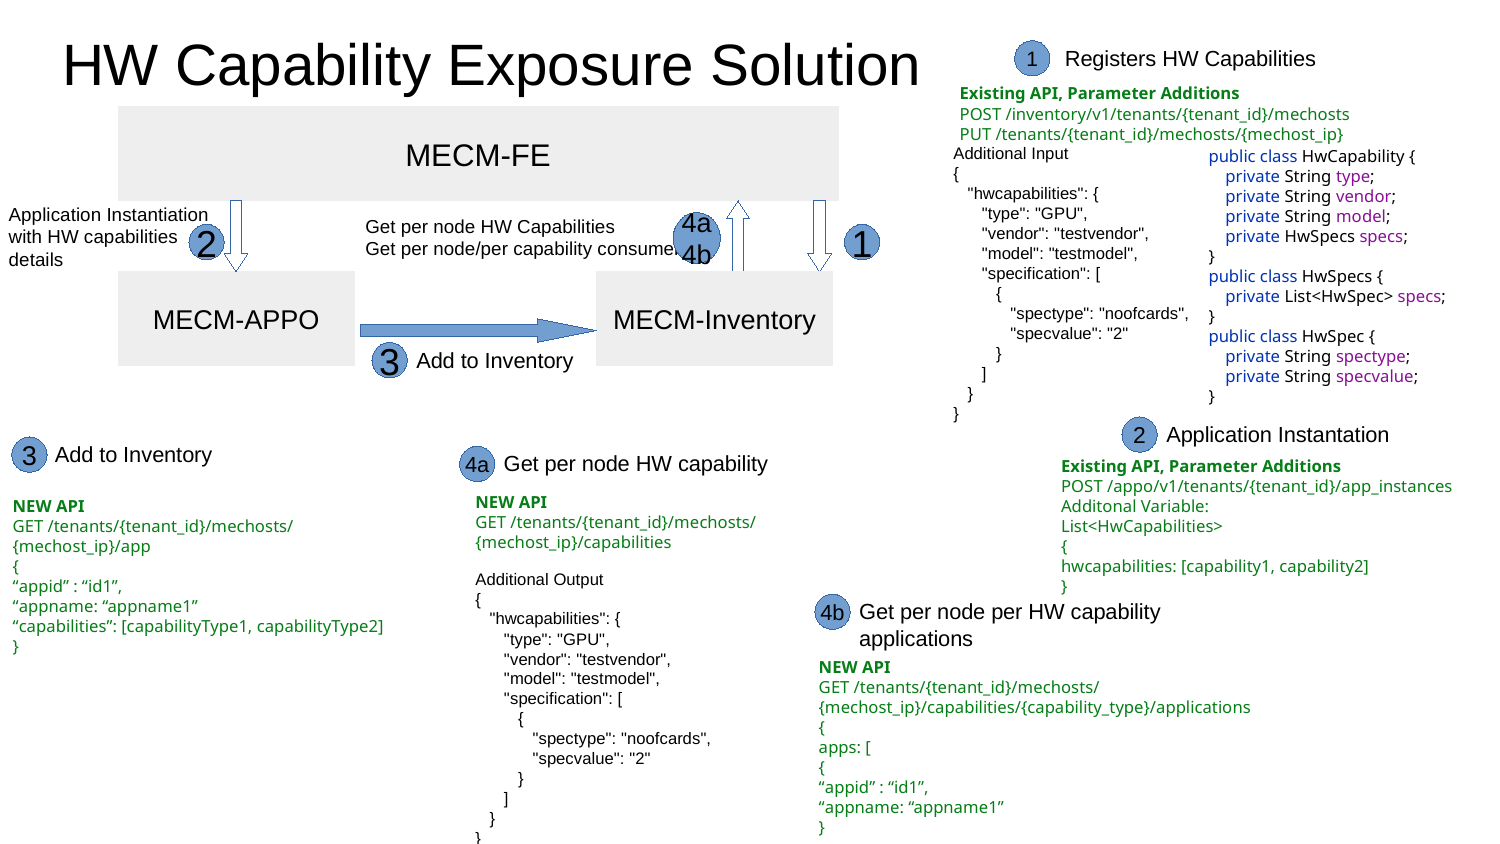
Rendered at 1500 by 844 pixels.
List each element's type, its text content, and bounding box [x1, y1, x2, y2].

text_box [726, 200, 750, 271]
text_box Add to Inventory [401, 338, 686, 378]
text_box HW Capability Exposure Solution [47, 12, 1445, 106]
text_box NEW API GET /tenants/{tenant_id}/mechosts/ {mechost_ip}/capabilities [460, 484, 885, 558]
text_box NEW API GET /tenants/{tenant_id}/mechosts/ {mechost_ip}/app { “appid” : “id1”, “appname: “appname1” “capabilities”: [capabilityType1, capabilityType2] } [12, 496, 425, 652]
text_box 4a 4b [673, 212, 721, 264]
text_box MECM-FE [118, 106, 839, 201]
text_box [224, 234, 248, 272]
text_box 4b [814, 594, 851, 630]
text_box MECM-Inventory [596, 271, 833, 366]
text_box public class HwCapability { private String type; private String vendor; private String model; private HwSpecs specs; } public class HwSpecs { private List<HwSpec> specs; } public class HwSpec { private String spectype; private String specvalue; } [1193, 138, 1500, 407]
text_box Registers HW Capabilities [1050, 37, 1335, 76]
text_box 1 [844, 224, 880, 260]
text_box 2 [1121, 416, 1158, 448]
text_box Application Instantiation with HW capabilities details [0, 194, 242, 234]
text_box Get per node HW capability [489, 442, 833, 482]
text_box 3 [11, 436, 40, 473]
text_box 3 [371, 342, 408, 378]
text_box Get per node HW Capabilities Get per node/per capability consumers [350, 207, 723, 247]
text_box Existing API, Parameter Additions POST /inventory/v1/tenants/{tenant_id}/mechosts PUT /tenants/{tenant_id}/mechosts/{mechost_ip} [944, 76, 1397, 138]
text_box Add to Inventory [40, 433, 325, 473]
text_box [360, 318, 597, 343]
text_box Additional Output { "hwcapabilities": { "type": "GPU", "vendor": "testvendor", "model": "testmodel", "specification": [ { "spectype": "noofcards", "specvalue": "2" } ] } } [460, 561, 727, 839]
text_box 1 [1014, 40, 1050, 76]
text_box Application Instantation [1151, 413, 1436, 448]
text_box [807, 200, 832, 271]
text_box Existing API, Parameter Additions POST /appo/v1/tenants/{tenant_id}/app_instances Additonal Variable: List<HwCapabilities> { hwcapabilities: [capability1, capability2] } [1046, 448, 1500, 600]
text_box MECM-APPO [118, 271, 355, 366]
text_box NEW API GET /tenants/{tenant_id}/mechosts/ {mechost_ip}/capabilities/{capability_type}/applications { apps: [ { “appid” : “id1”, “appname: “appname1” } [804, 649, 1323, 840]
text_box Additional Input { "hwcapabilities": { "type": "GPU", "vendor": "testvendor", "model": "testmodel", "specification": [ { "spectype": "noofcards", "specvalue": "2" } ] } } [938, 135, 1205, 414]
text_box 4a [459, 446, 495, 482]
text_box 2 [188, 234, 225, 260]
text_box Get per node per HW capability applications [844, 590, 1188, 630]
